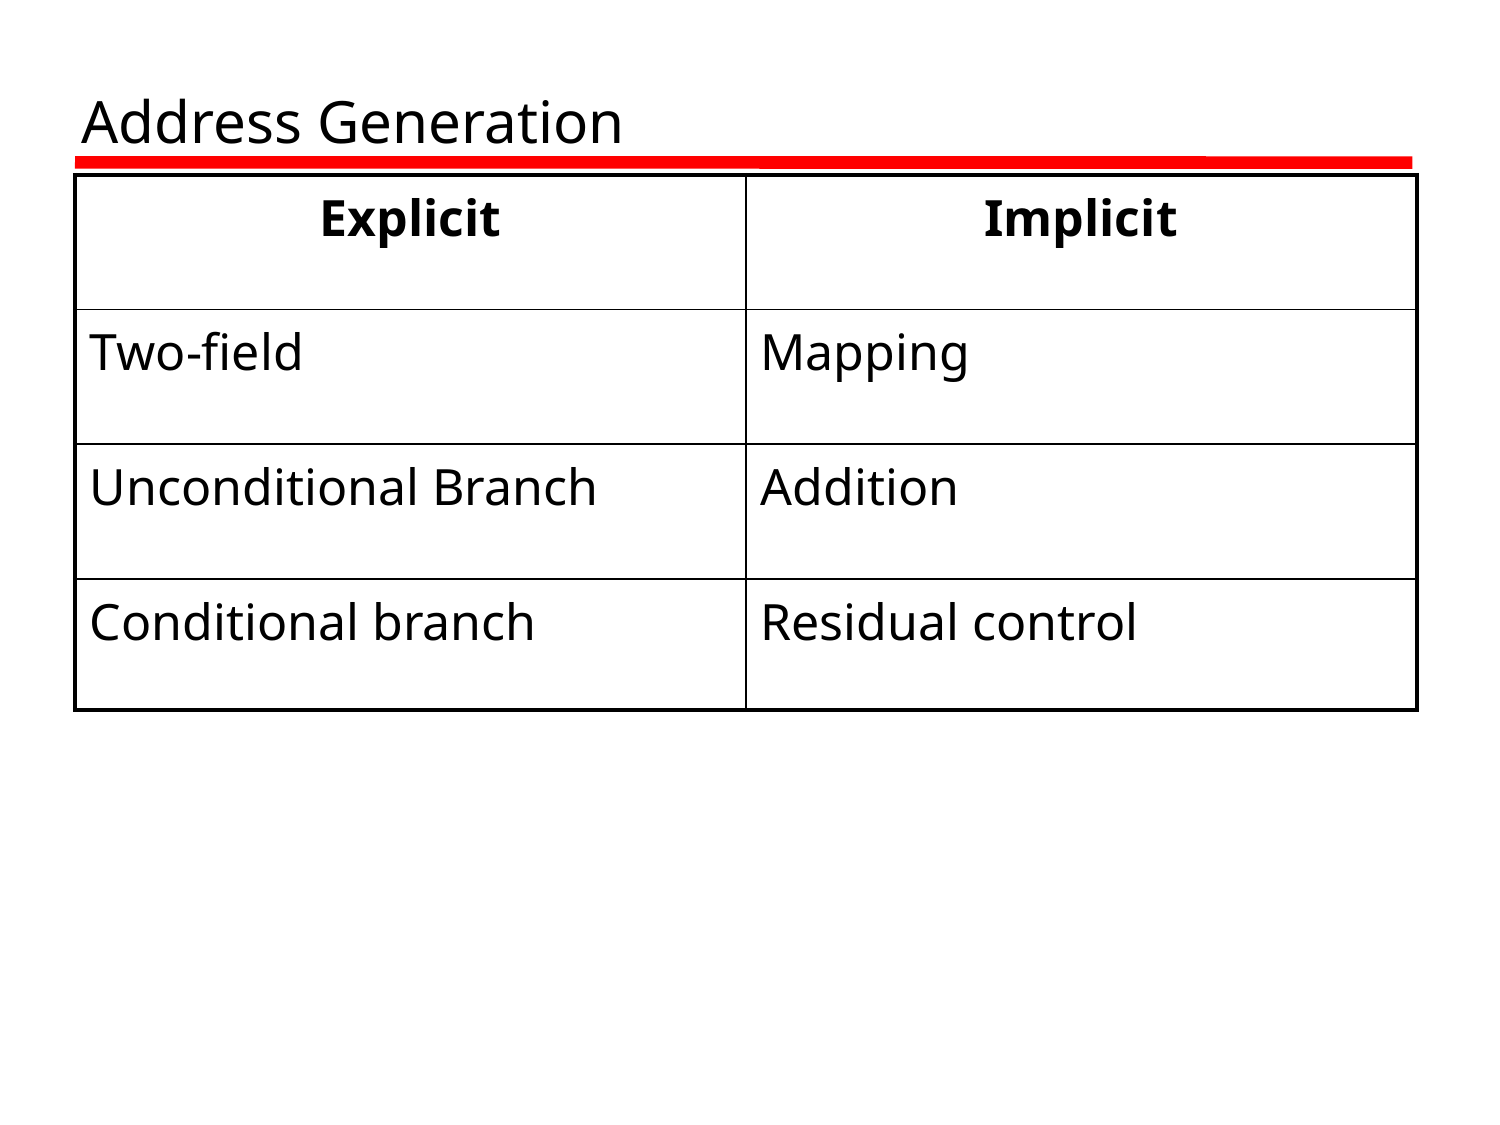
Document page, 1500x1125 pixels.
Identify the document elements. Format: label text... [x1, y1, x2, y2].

table_cell Conditional branch [77, 580, 745, 708]
table_cell Residual control [747, 580, 1415, 708]
table_cell Addition [747, 445, 1415, 578]
table_cell Two-field [77, 310, 745, 443]
title Address Generation [66, 24, 1413, 163]
table_header Explicit [77, 177, 745, 309]
table_cell Unconditional Branch [77, 445, 745, 578]
table_cell Mapping [747, 310, 1415, 443]
table_header Implicit [747, 177, 1415, 309]
